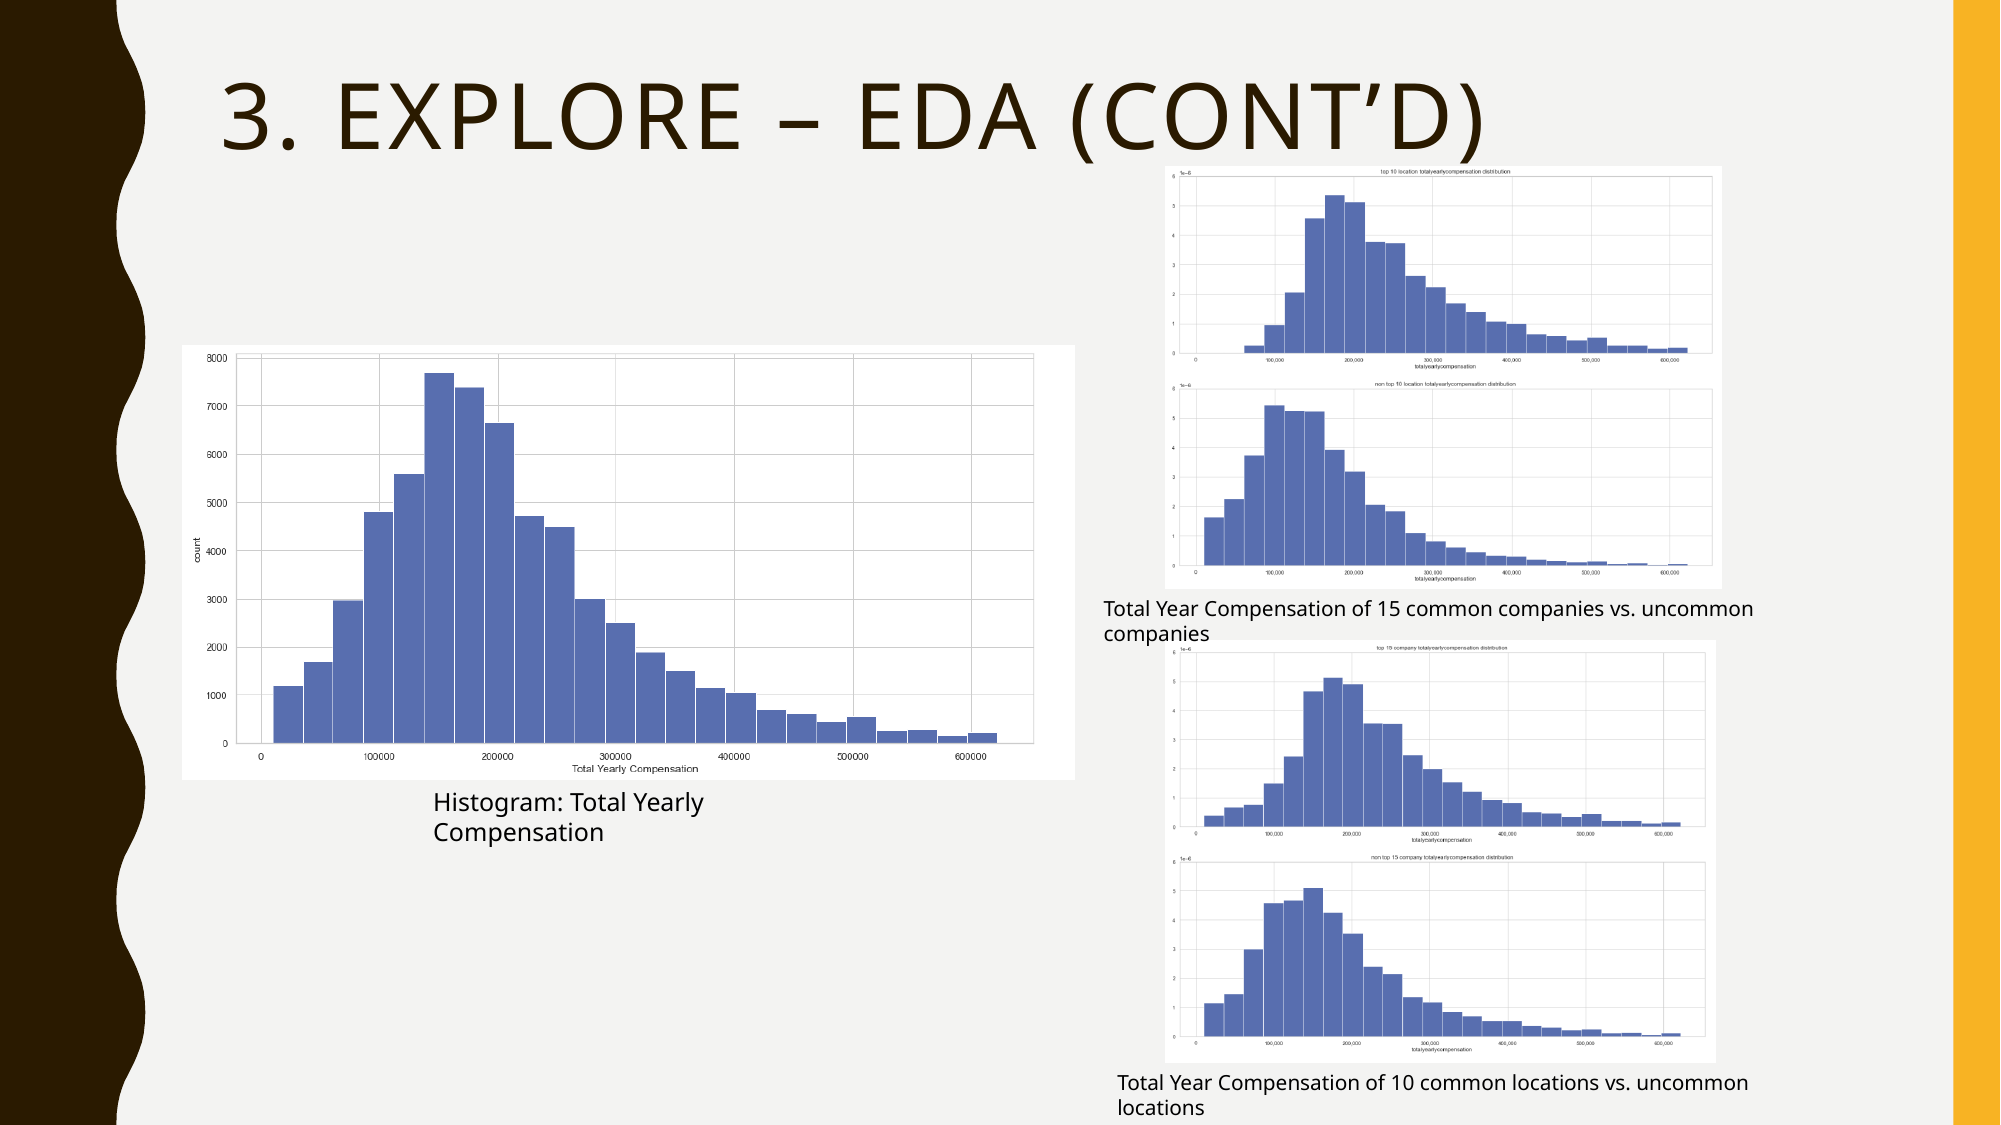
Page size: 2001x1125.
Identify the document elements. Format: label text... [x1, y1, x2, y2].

text_box Total Year Compensation of 10 common locations vs. uncommon locations [1102, 1062, 1779, 1125]
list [182, 345, 1075, 780]
picture [1165, 166, 1722, 589]
title 3. EXPLORE – EDA (Cont’d) [205, 62, 1875, 206]
picture [1165, 640, 1716, 1063]
text_box Total Year Compensation of 15 common companies vs. uncommon companies [1088, 588, 1799, 654]
text_box Histogram: Total Yearly Compensation [418, 780, 839, 854]
